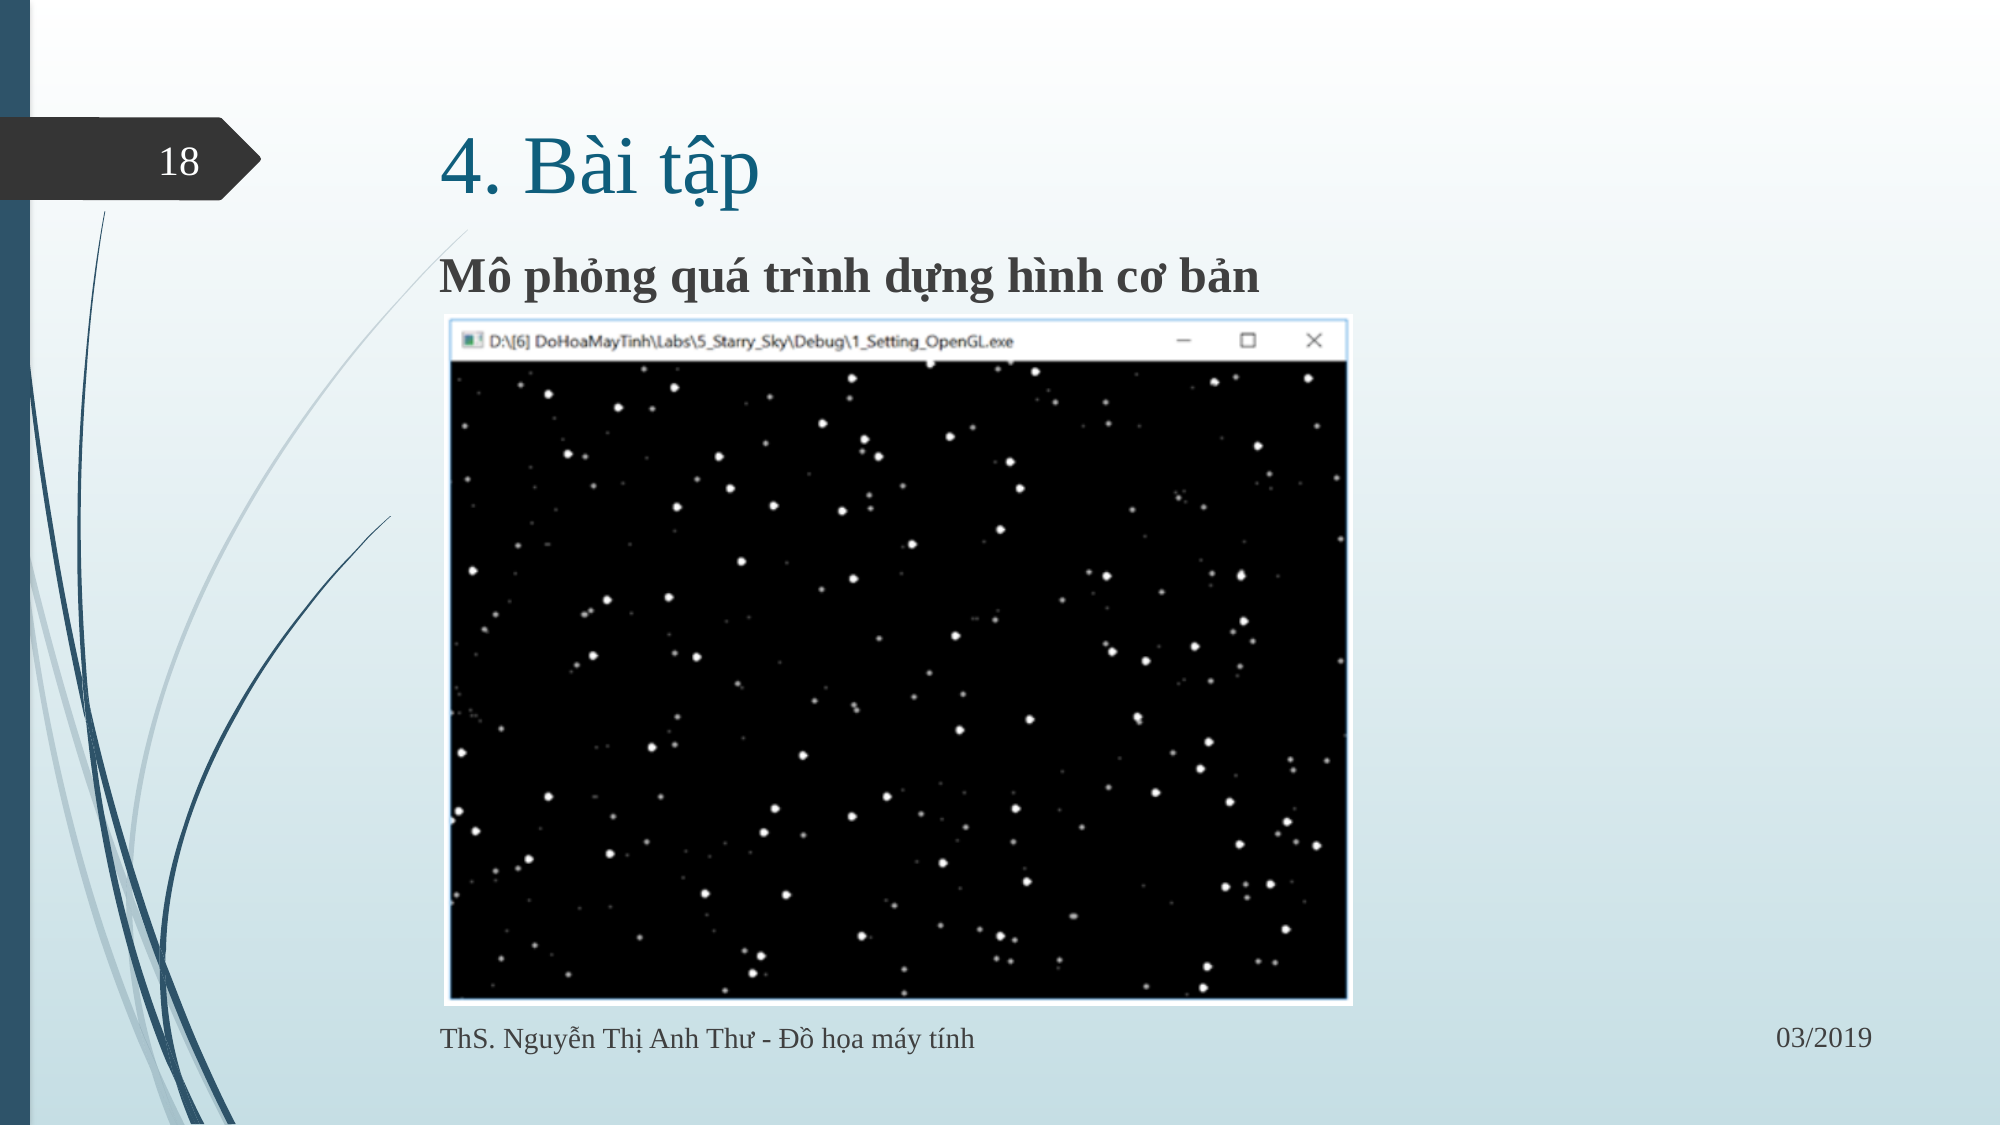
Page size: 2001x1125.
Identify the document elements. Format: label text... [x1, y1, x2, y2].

slide_number 18 [87, 129, 216, 190]
footer ThS. Nguyễn Thị Anh Thư - Đồ họa máy tính [424, 1006, 1675, 1067]
list Mô phỏng quá trình dựng hình cơ bản [424, 235, 1888, 993]
title 4. Bài tập [425, 102, 1888, 224]
slide_number 03/2019 [1699, 1005, 1888, 1067]
picture [444, 314, 1353, 1006]
